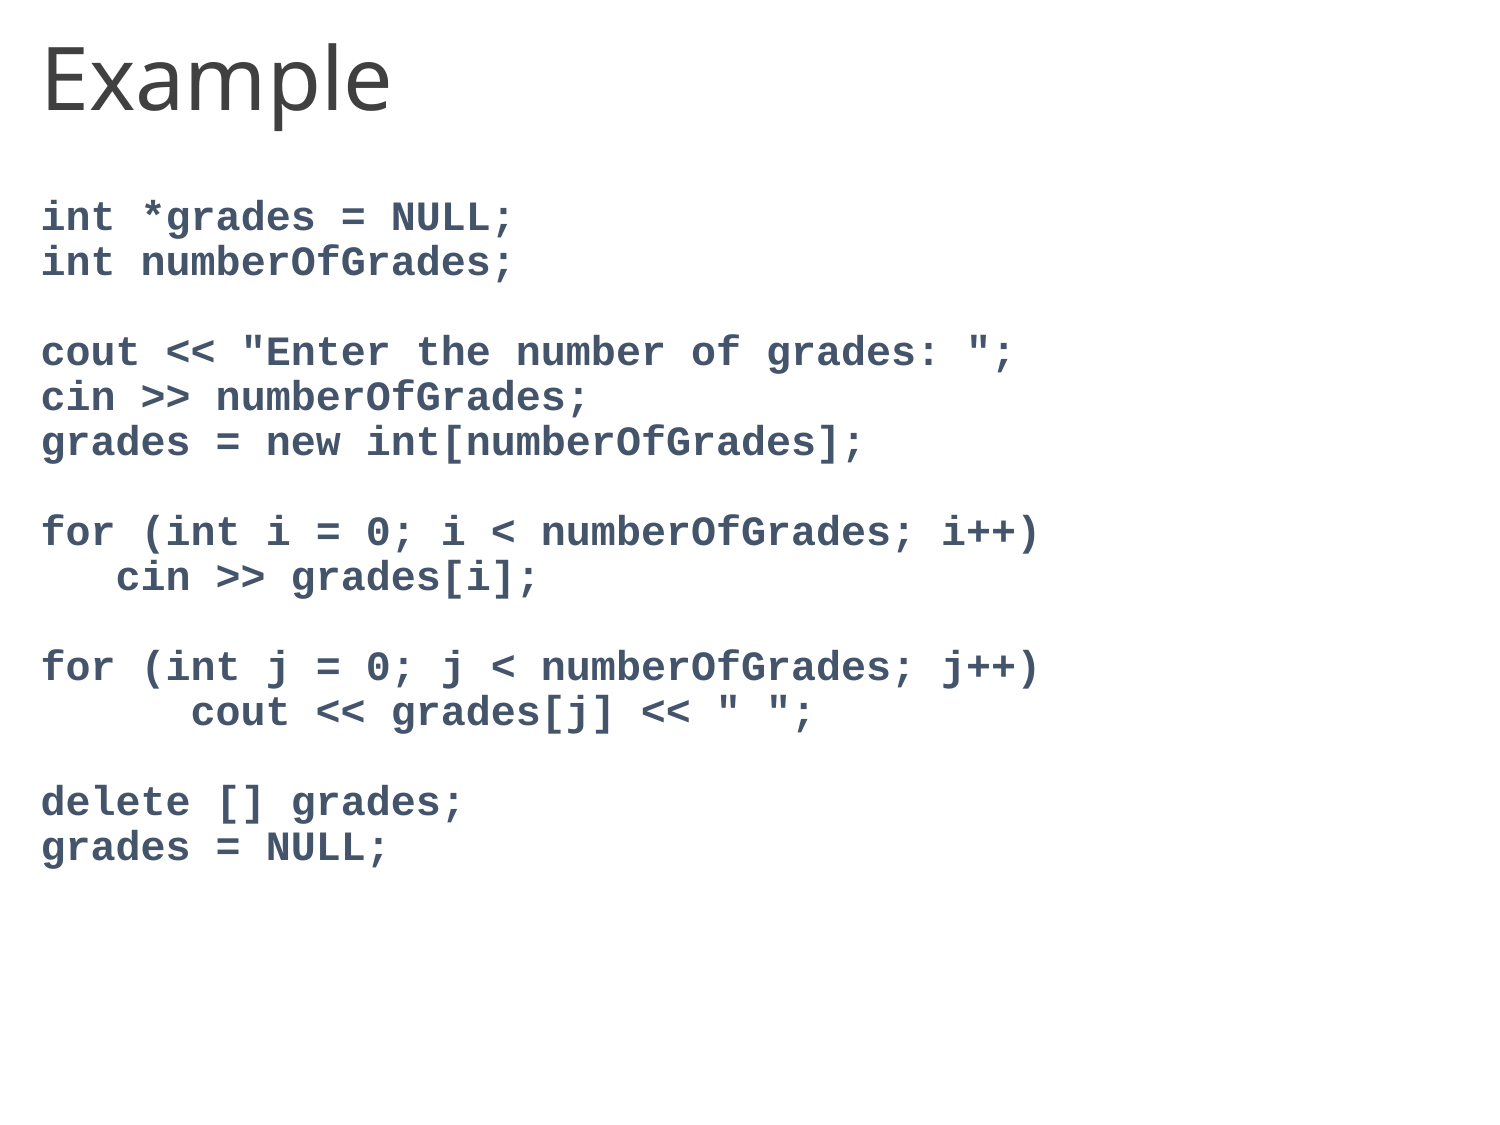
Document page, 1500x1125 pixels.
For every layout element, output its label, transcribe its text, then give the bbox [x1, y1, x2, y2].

title Example [25, 26, 1469, 138]
text_box int *grades = NULL; int numberOfGrades; cout << "Enter the number of grades: "; cin >> numberOfGrades; grades = new int[numberOfGrades]; for (int i = 0; i < numberOfGrades; i++) cin >> grades[i]; for (int j = 0; j < numberOfGrades; j++) cout << grades[j] << " "; delete [] grades; grades = NULL; [25, 187, 1391, 878]
